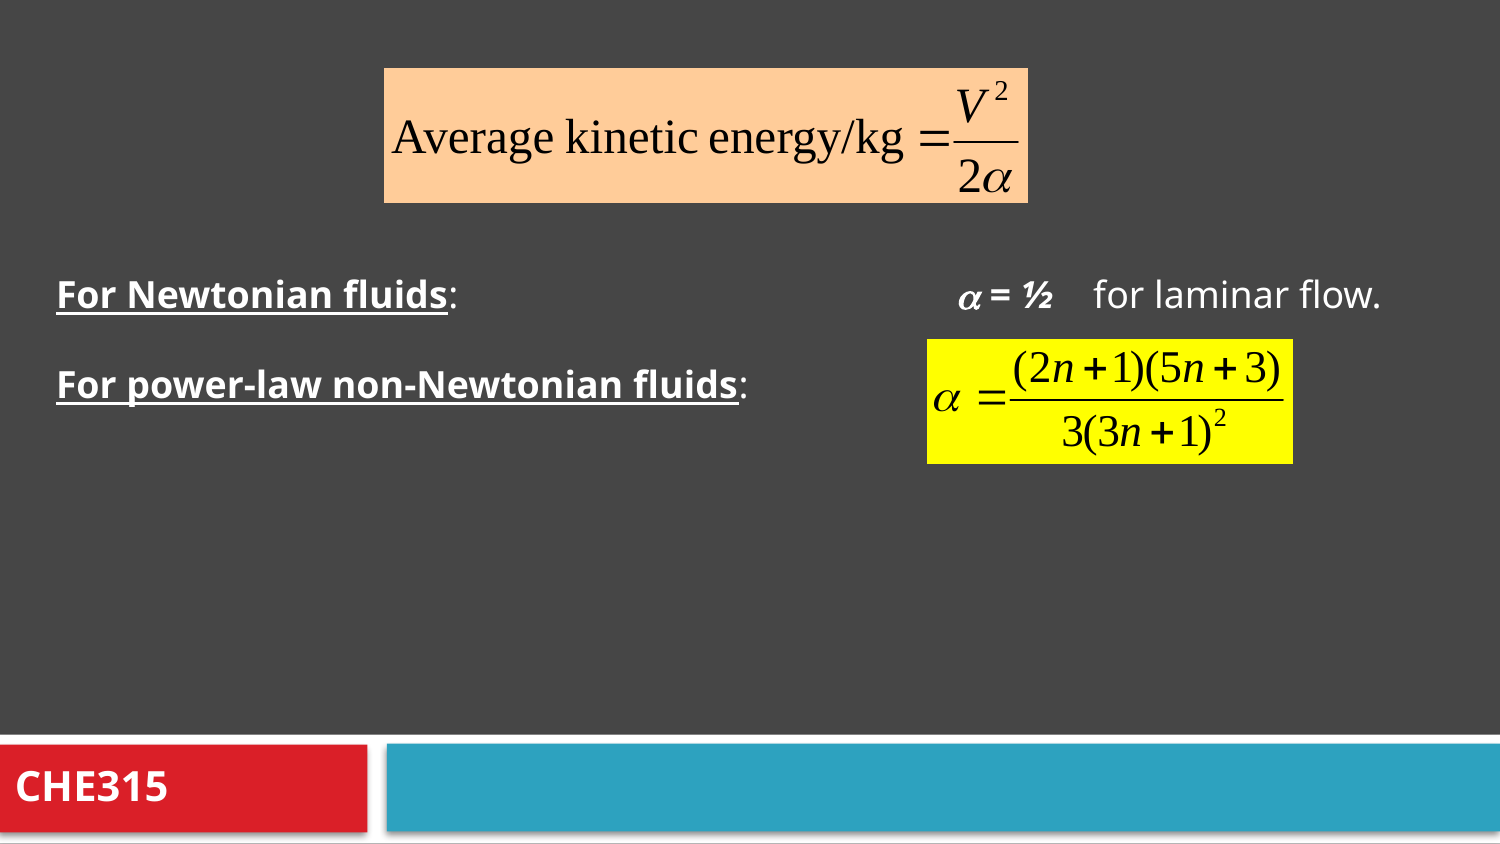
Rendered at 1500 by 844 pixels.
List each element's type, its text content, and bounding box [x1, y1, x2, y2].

text_box CHE315 [0, 752, 361, 818]
text_box For Newtonian fluids: a = ½ for laminar flow. For power-law non-Newtonian fluids: [41, 264, 1465, 414]
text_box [926, 338, 1294, 465]
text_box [383, 67, 1029, 204]
